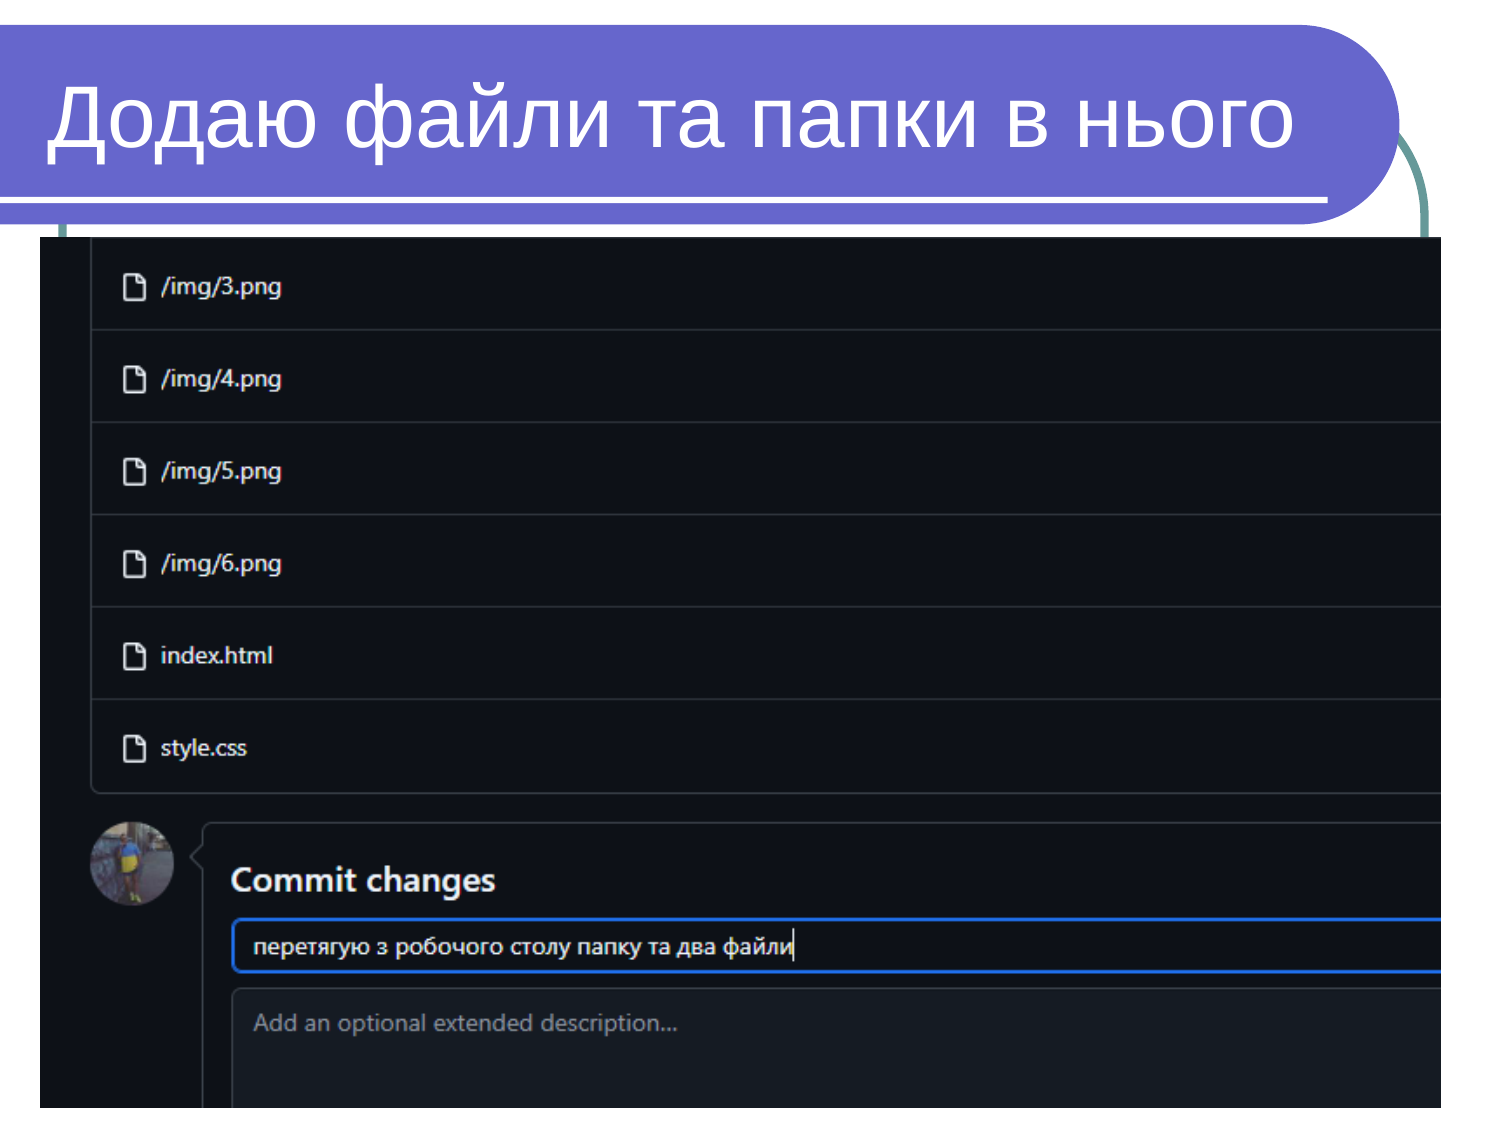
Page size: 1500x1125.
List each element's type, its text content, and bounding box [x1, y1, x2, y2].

picture [40, 237, 1441, 1108]
text_box Додаю файли та папки в нього [32, 37, 1347, 188]
